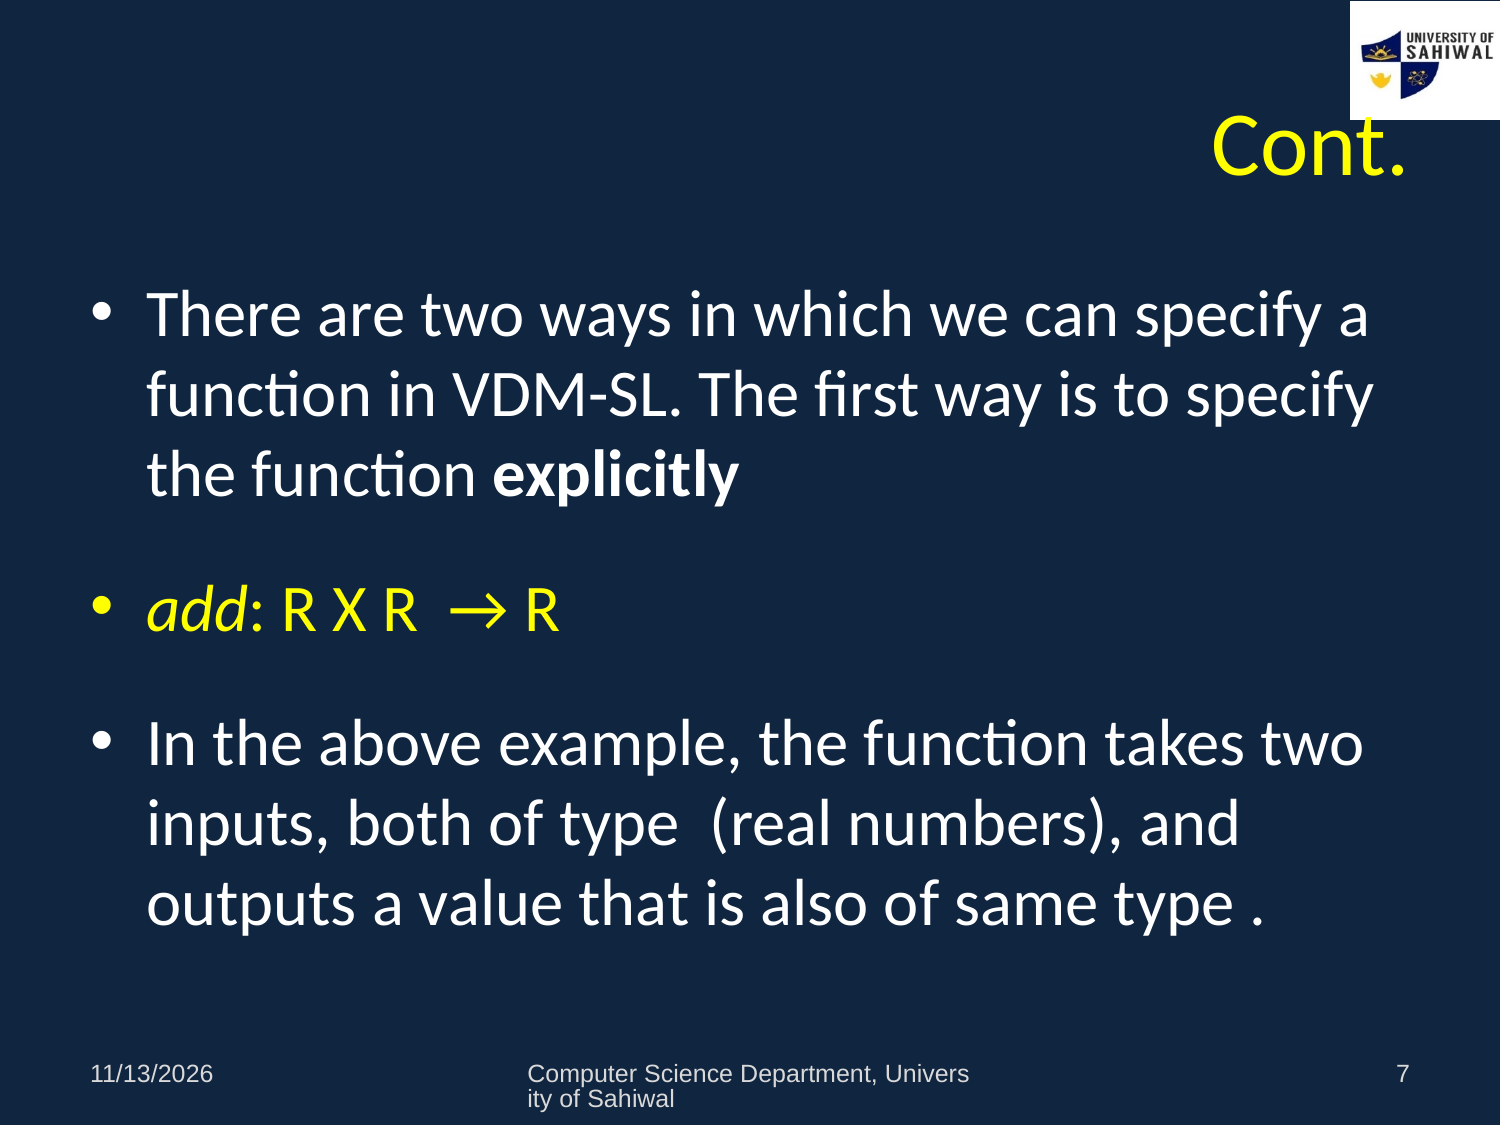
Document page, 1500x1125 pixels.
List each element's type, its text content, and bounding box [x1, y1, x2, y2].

slide_number 7 [1074, 1042, 1425, 1103]
footer Computer Science Department, University of Sahiwal [512, 1042, 988, 1103]
title Cont. [75, 45, 1425, 233]
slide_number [75, 1042, 425, 1103]
picture [1350, 1, 1500, 120]
list There are two ways in which we can specify a function in VDM-SL. The first way is to specify the function explicitly add: R X R → R In the above example, the function takes two inputs, both of type (real numbers), and outputs a value that is also of same type . [75, 262, 1425, 1005]
